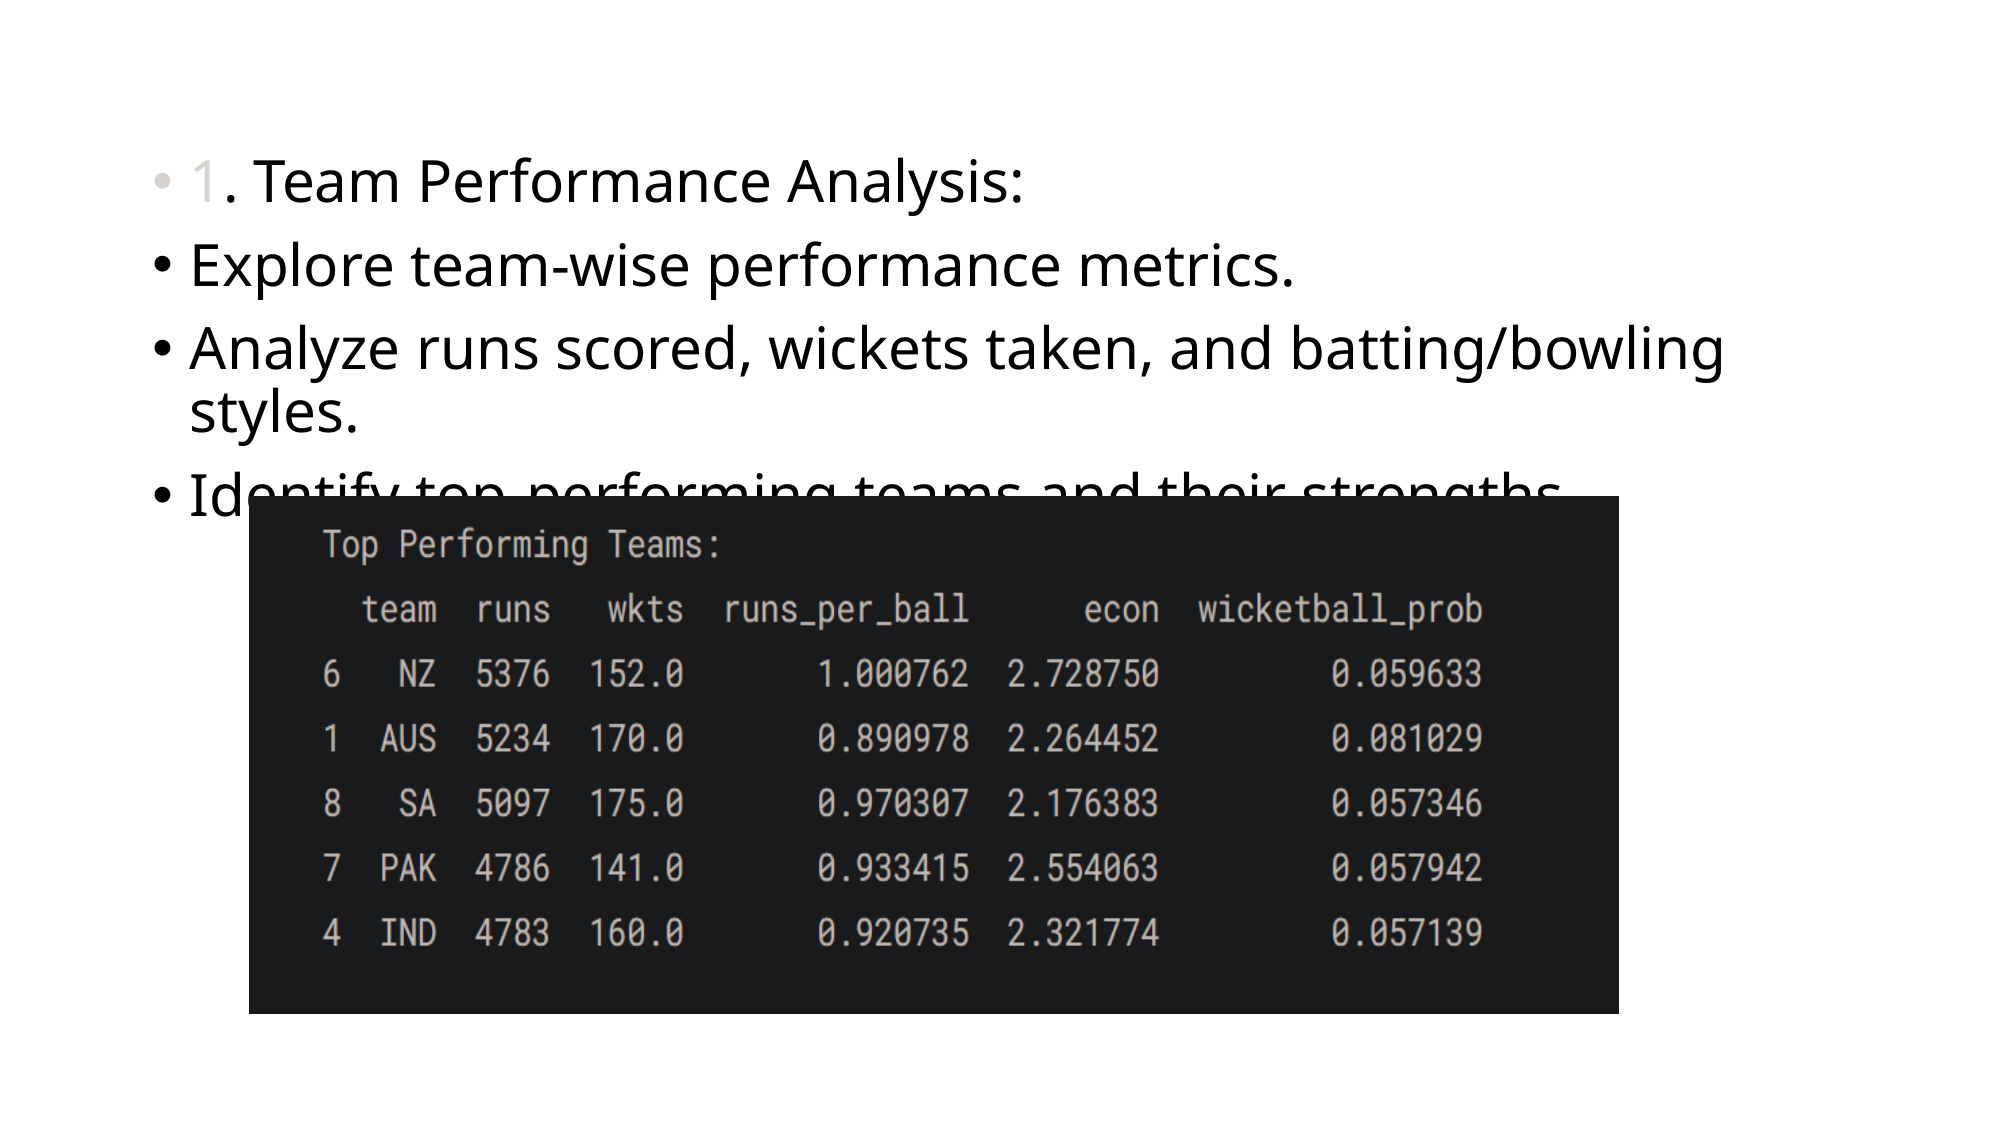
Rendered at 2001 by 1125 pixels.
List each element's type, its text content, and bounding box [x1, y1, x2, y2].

picture [249, 496, 1619, 1014]
list 1. Team Performance Analysis: Explore team-wise performance metrics. Analyze runs scored, wickets taken, and batting/bowling styles. Identify top-performing teams and their strengths. [137, 144, 1863, 1014]
